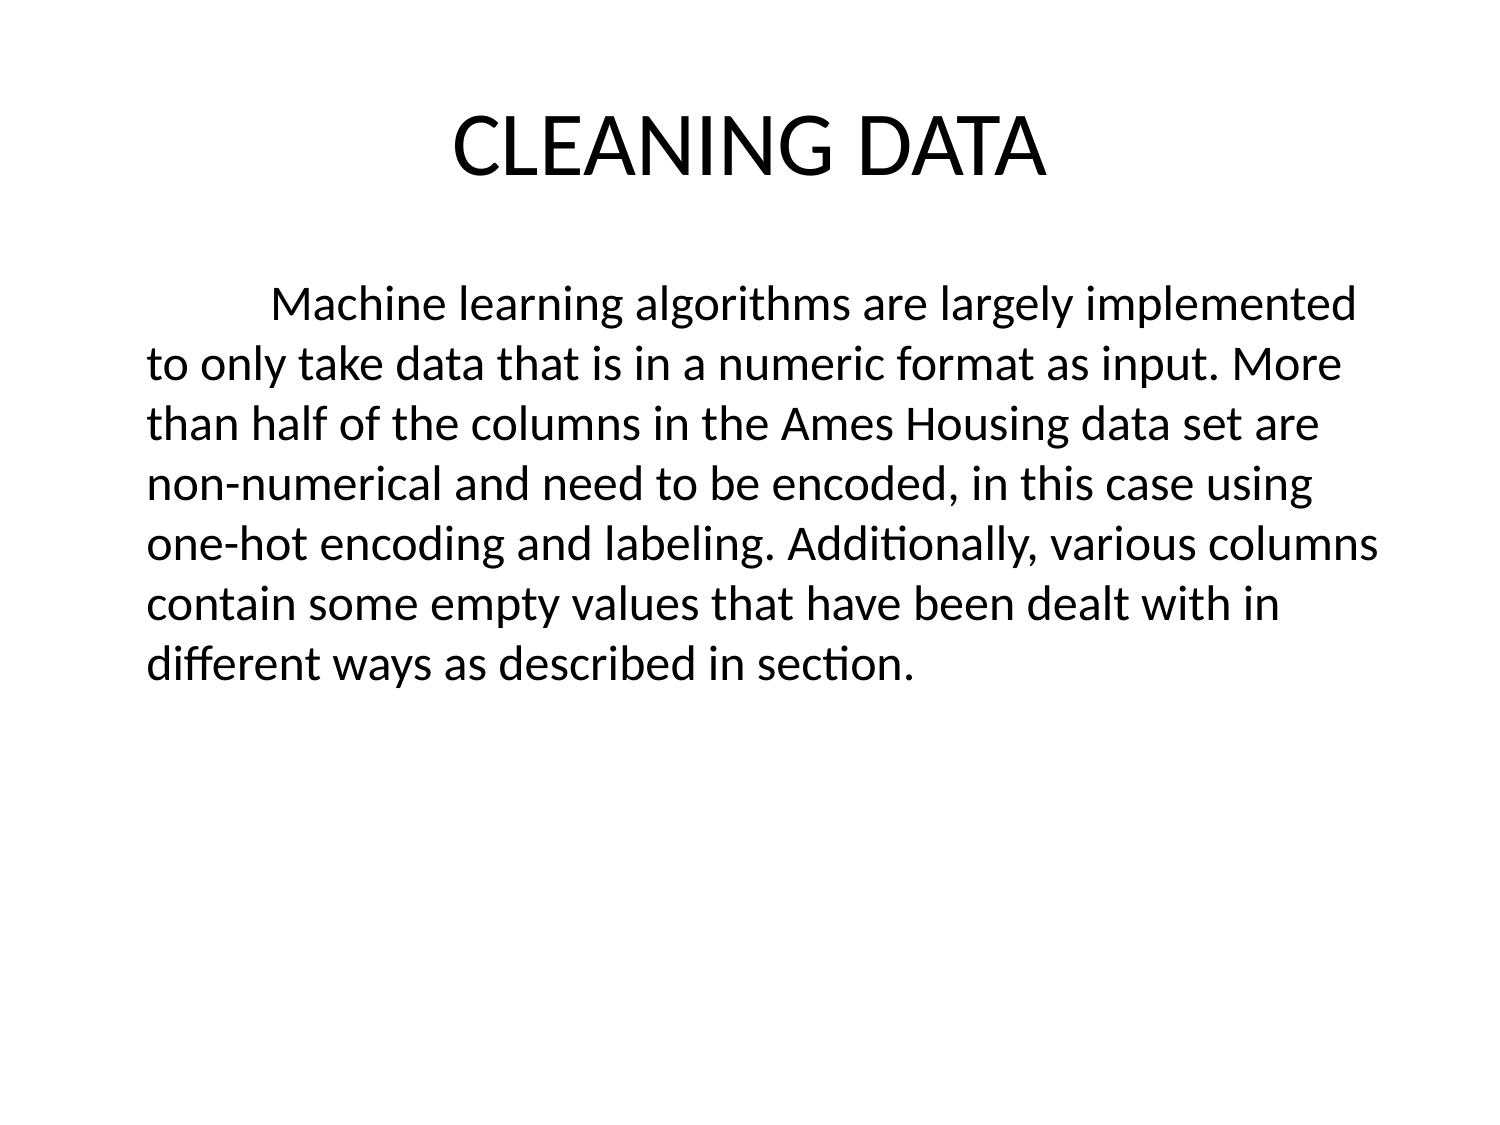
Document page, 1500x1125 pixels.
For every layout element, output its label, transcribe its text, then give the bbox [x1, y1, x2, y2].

title CLEANING DATA [75, 45, 1425, 233]
list Machine learning algorithms are largely implemented to only take data that is in a numeric format as input. More than half of the columns in the Ames Housing data set are non-numerical and need to be encoded, in this case using one-hot encoding and labeling. Additionally, various columns contain some empty values that have been dealt with in different ways as described in section. [75, 262, 1425, 1005]
